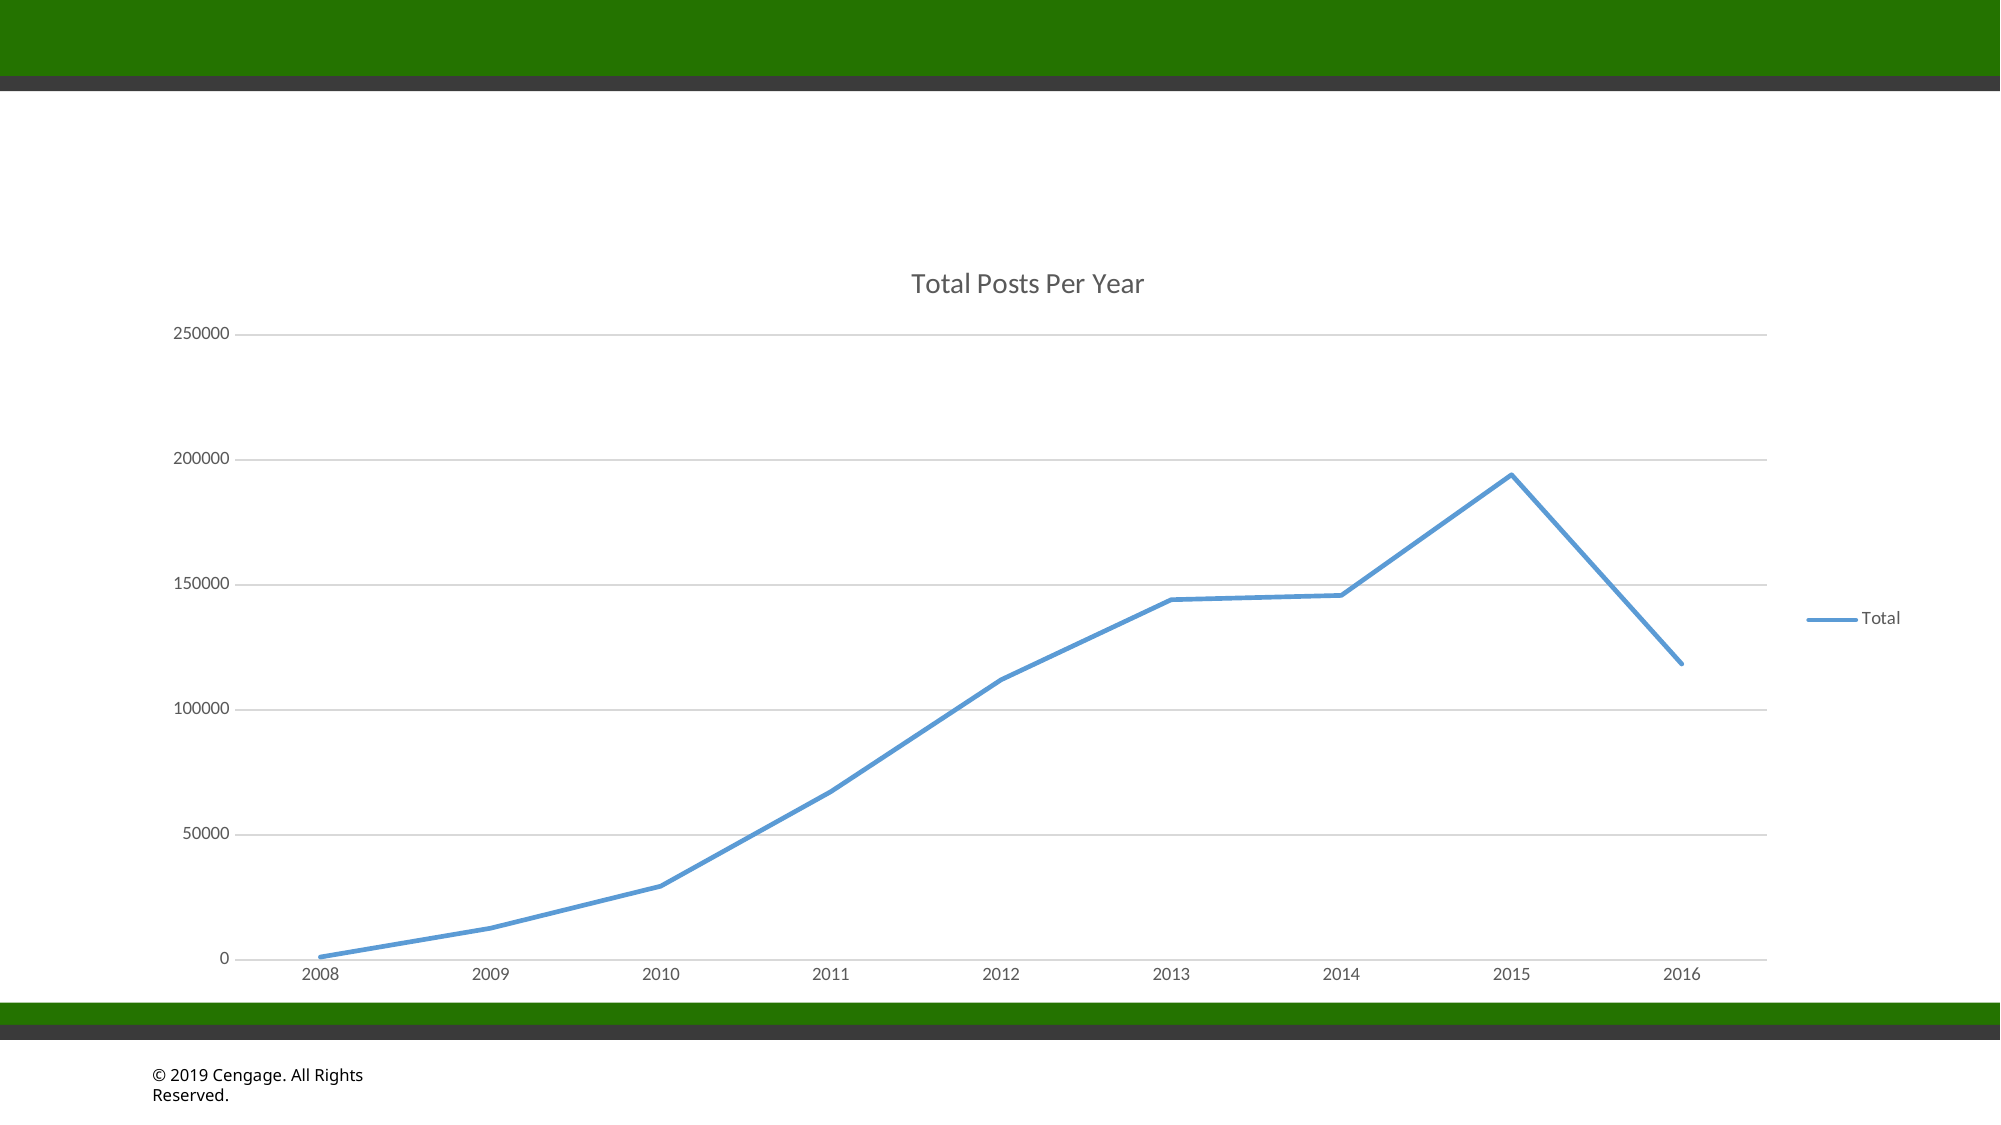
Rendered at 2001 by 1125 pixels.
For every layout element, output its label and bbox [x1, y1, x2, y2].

chart [137, 240, 1920, 1000]
